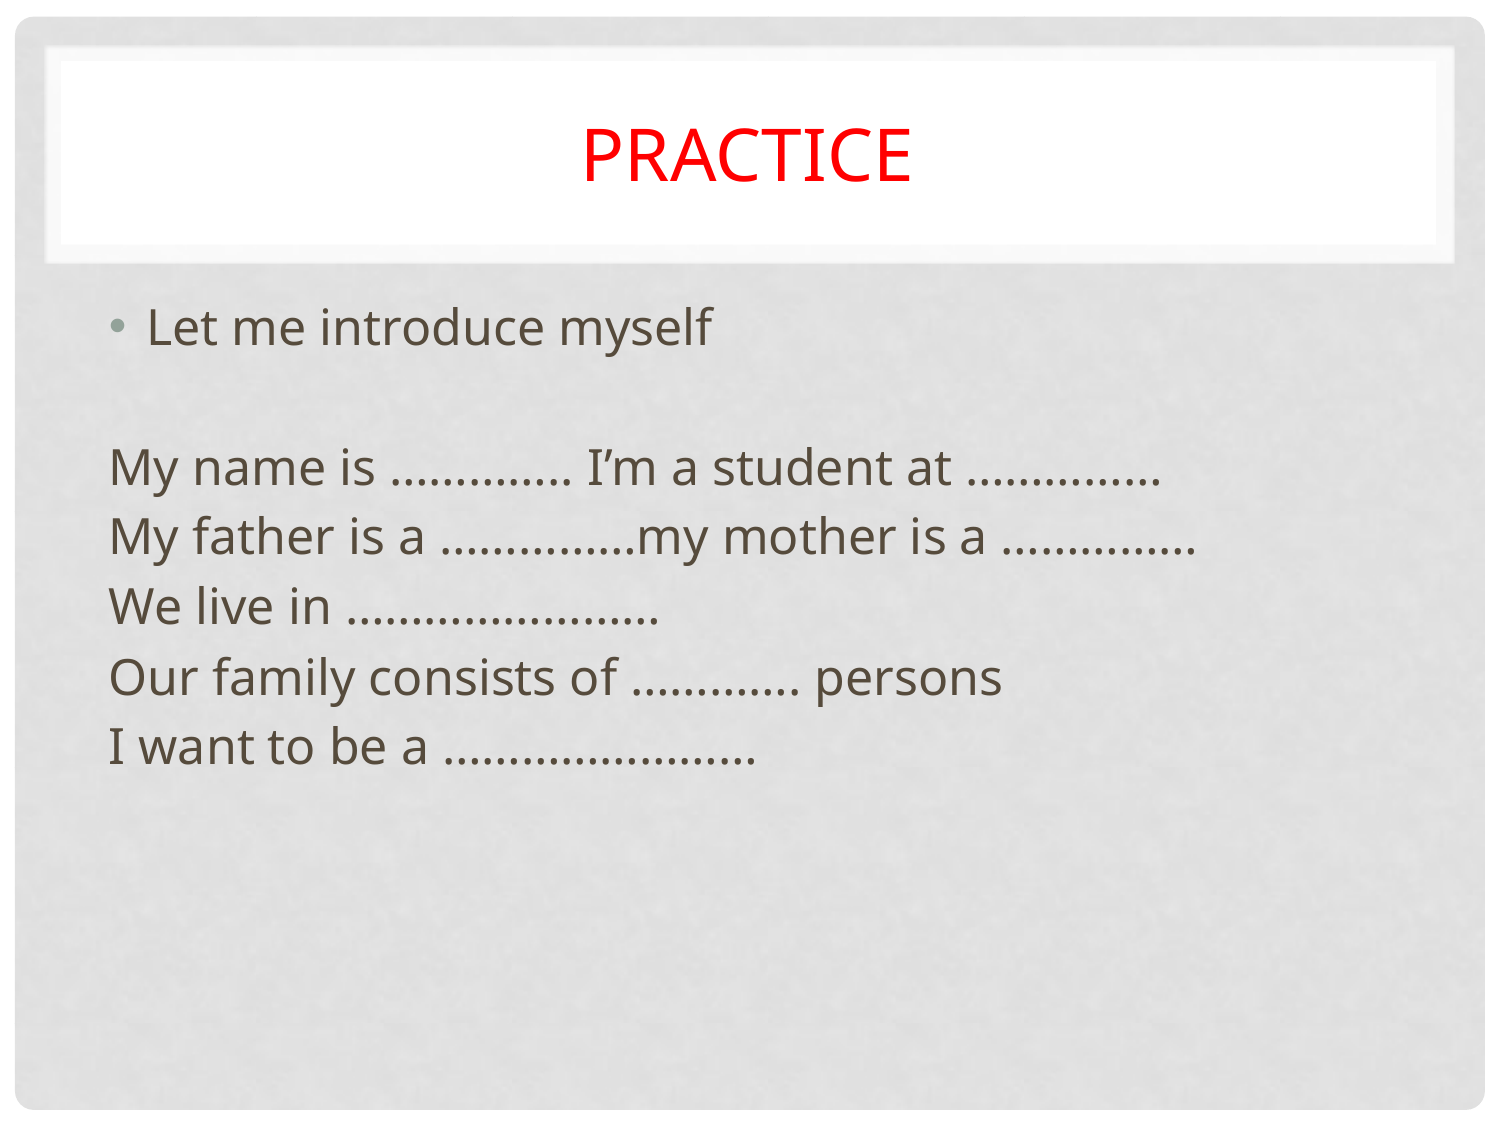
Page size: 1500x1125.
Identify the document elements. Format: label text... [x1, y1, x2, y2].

list Let me introduce myself My name is ………….. I’m a student at …………… My father is a ……………my mother is a …………… We live in …………………… Our family consists of …………. persons I want to be a …………………… [75, 287, 1425, 1005]
title practice [69, 66, 1425, 238]
